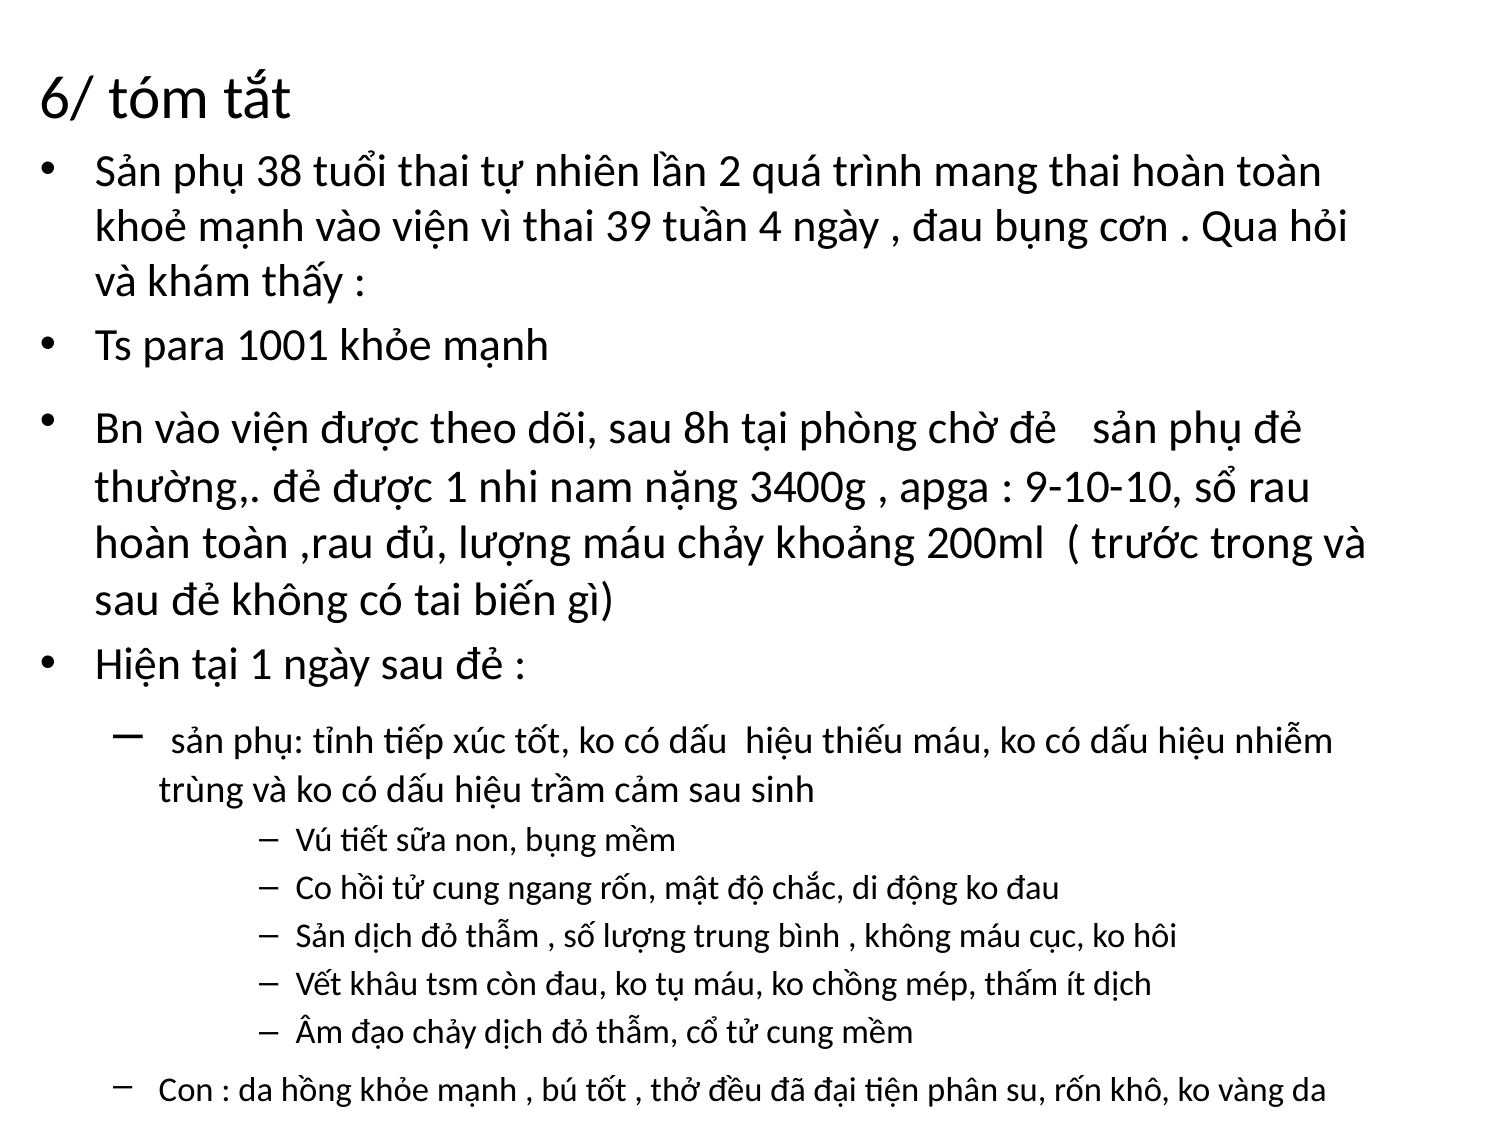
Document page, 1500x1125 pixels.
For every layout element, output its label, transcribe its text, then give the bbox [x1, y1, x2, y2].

list 6/ tóm tắt Sản phụ 38 tuổi thai tự nhiên lần 2 quá trình mang thai hoàn toàn khoẻ mạnh vào viện vì thai 39 tuần 4 ngày , đau bụng cơn . Qua hỏi và khám thấy : Ts para 1001 khỏe mạnh Bn vào viện được theo dõi, sau 8h tại phòng chờ đẻ sản phụ đẻ thường,. đẻ được 1 nhi nam nặng 3400g , apga : 9-10-10, sổ rau hoàn toàn ,rau đủ, lượng máu chảy khoảng 200ml ( trước trong và sau đẻ không có tai biến gì) Hiện tại 1 ngày sau đẻ : sản phụ: tỉnh tiếp xúc tốt, ko có dấu hiệu thiếu máu, ko có dấu hiệu nhiễm trùng và ko có dấu hiệu trầm cảm sau sinh Vú tiết sữa non, bụng mềm Co hồi tử cung ngang rốn, mật độ chắc, di động ko đau Sản dịch đỏ thẫm , số lượng trung bình , không máu cục, ko hôi Vết khâu tsm còn đau, ko tụ máu, ko chồng mép, thấm ít dịch Âm đạo chảy dịch đỏ thẫm, cổ tử cung mềm Con : da hồng khỏe mạnh , bú tốt , thở đều đã đại tiện phân su, rốn khô, ko vàng da [24, 50, 1400, 1125]
